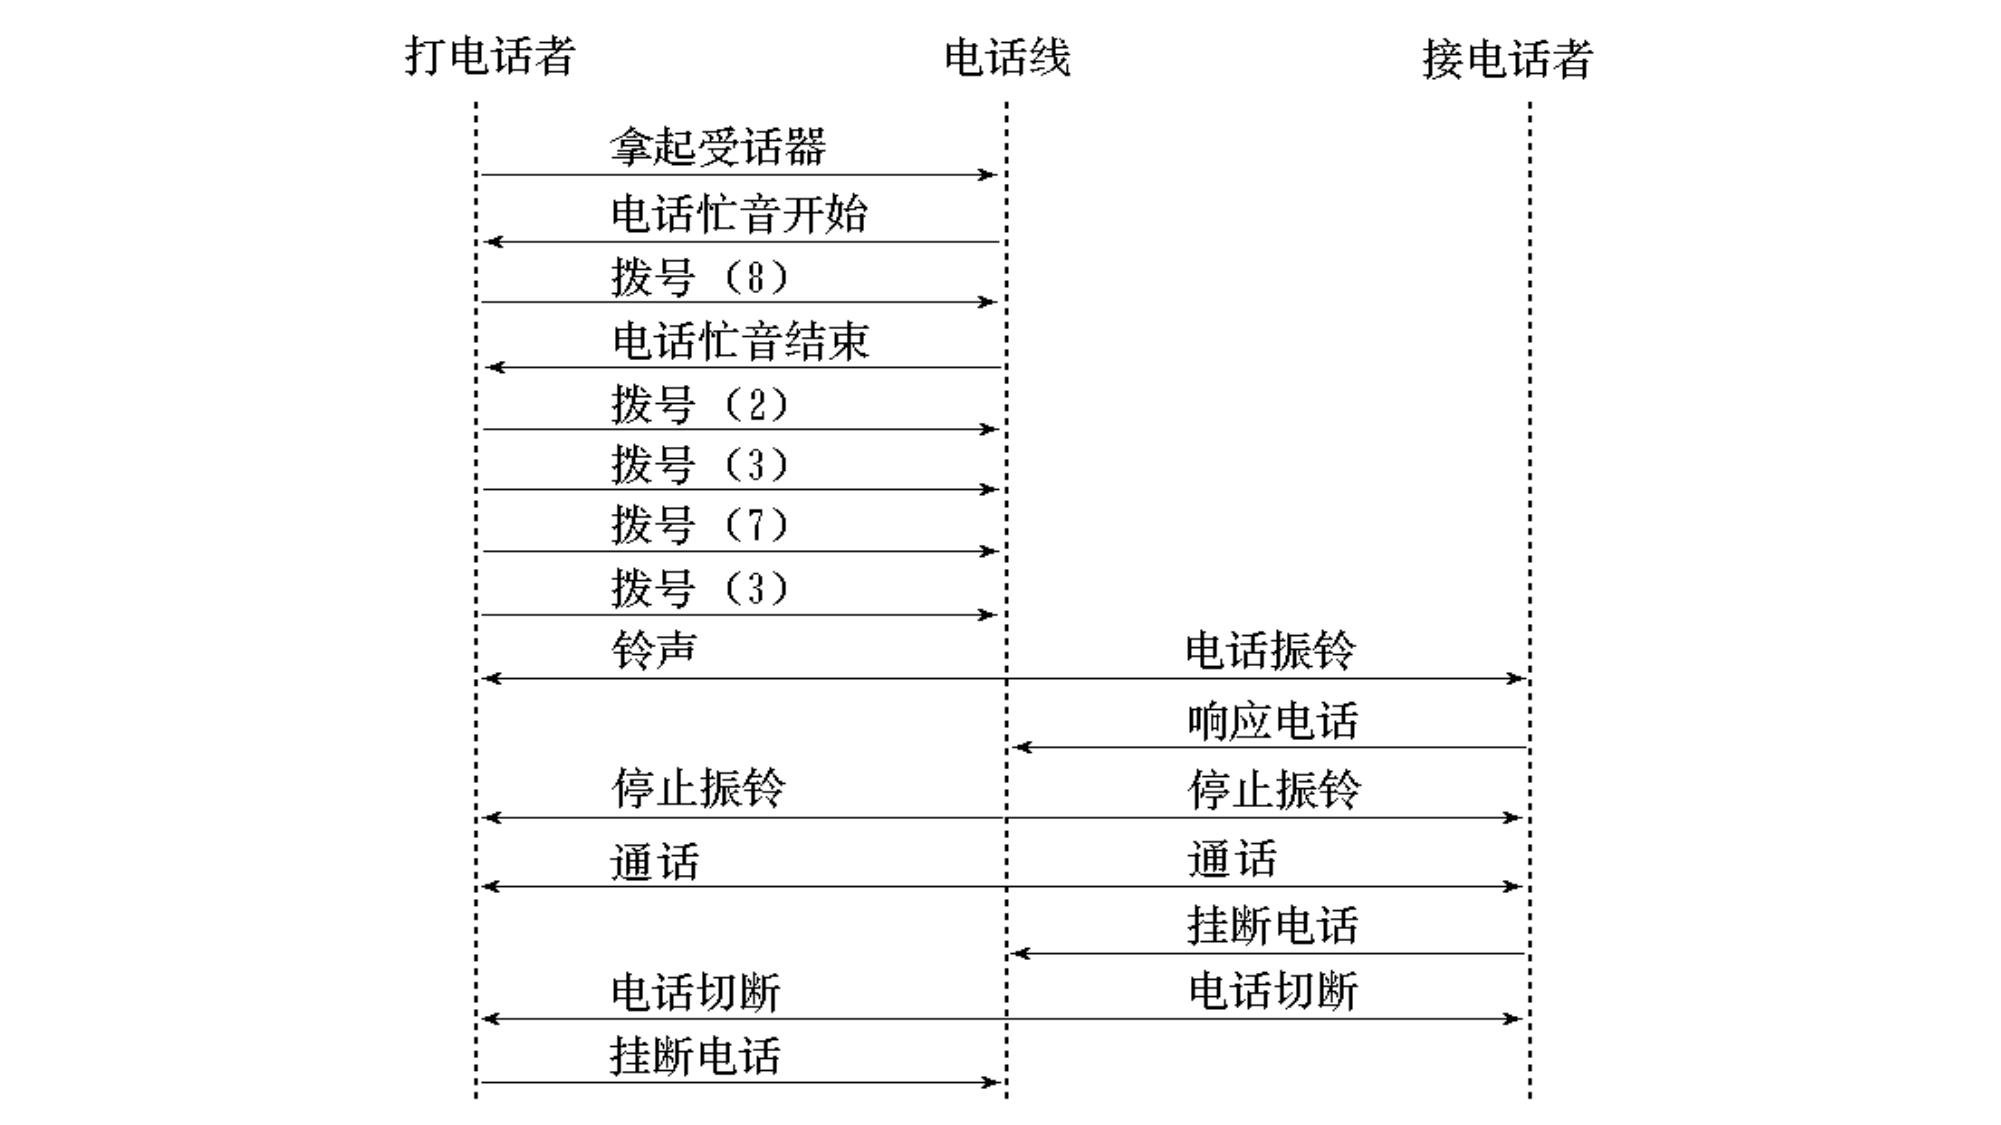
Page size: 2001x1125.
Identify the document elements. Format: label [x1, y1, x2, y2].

picture [374, 0, 1650, 1125]
